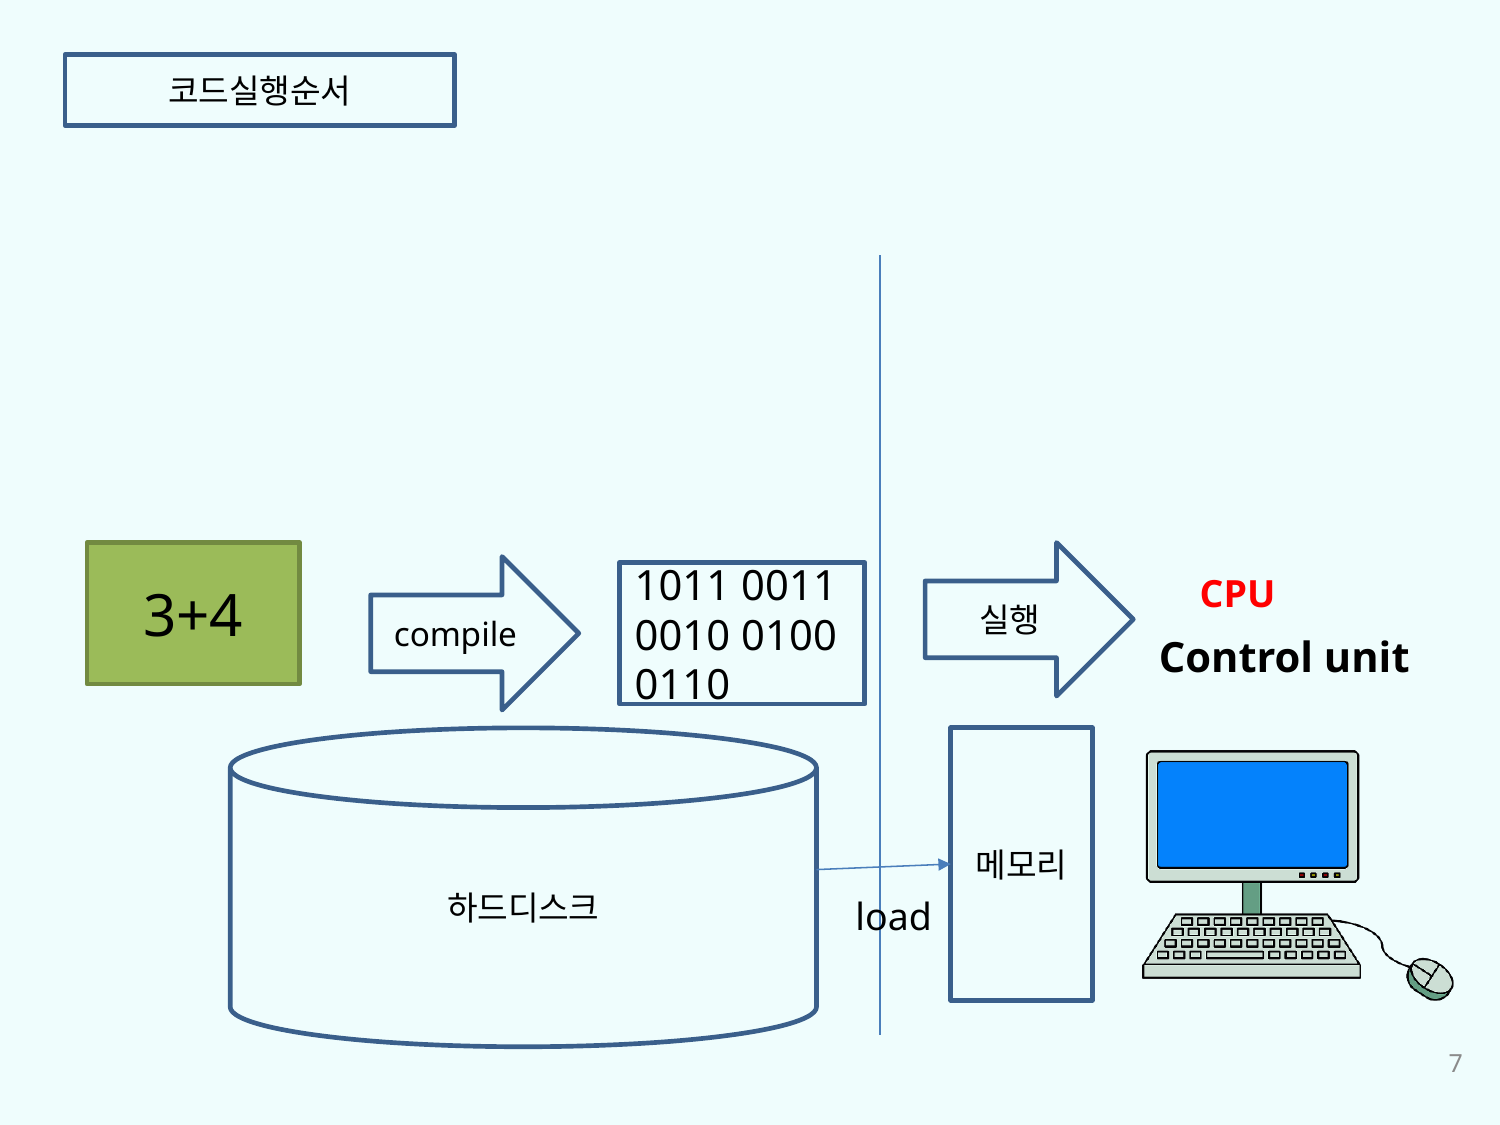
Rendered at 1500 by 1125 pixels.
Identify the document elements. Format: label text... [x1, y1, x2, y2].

text_box compile [368, 554, 581, 713]
text_box 3+4 [85, 540, 302, 686]
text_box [1143, 562, 1482, 689]
text_box 코드실행순서 [63, 52, 457, 127]
text_box load [840, 885, 875, 946]
text_box 실행 [923, 540, 1136, 699]
text_box 메모리 [949, 726, 1094, 1002]
slide_number 7 [1128, 1035, 1478, 1095]
text_box [233, 730, 814, 805]
text_box load [884, 885, 1006, 946]
picture [1141, 748, 1454, 1001]
text_box 하드디스크 [228, 725, 819, 1049]
text_box 1011 0011 0010 0100 0110 [618, 560, 867, 706]
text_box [816, 863, 951, 870]
